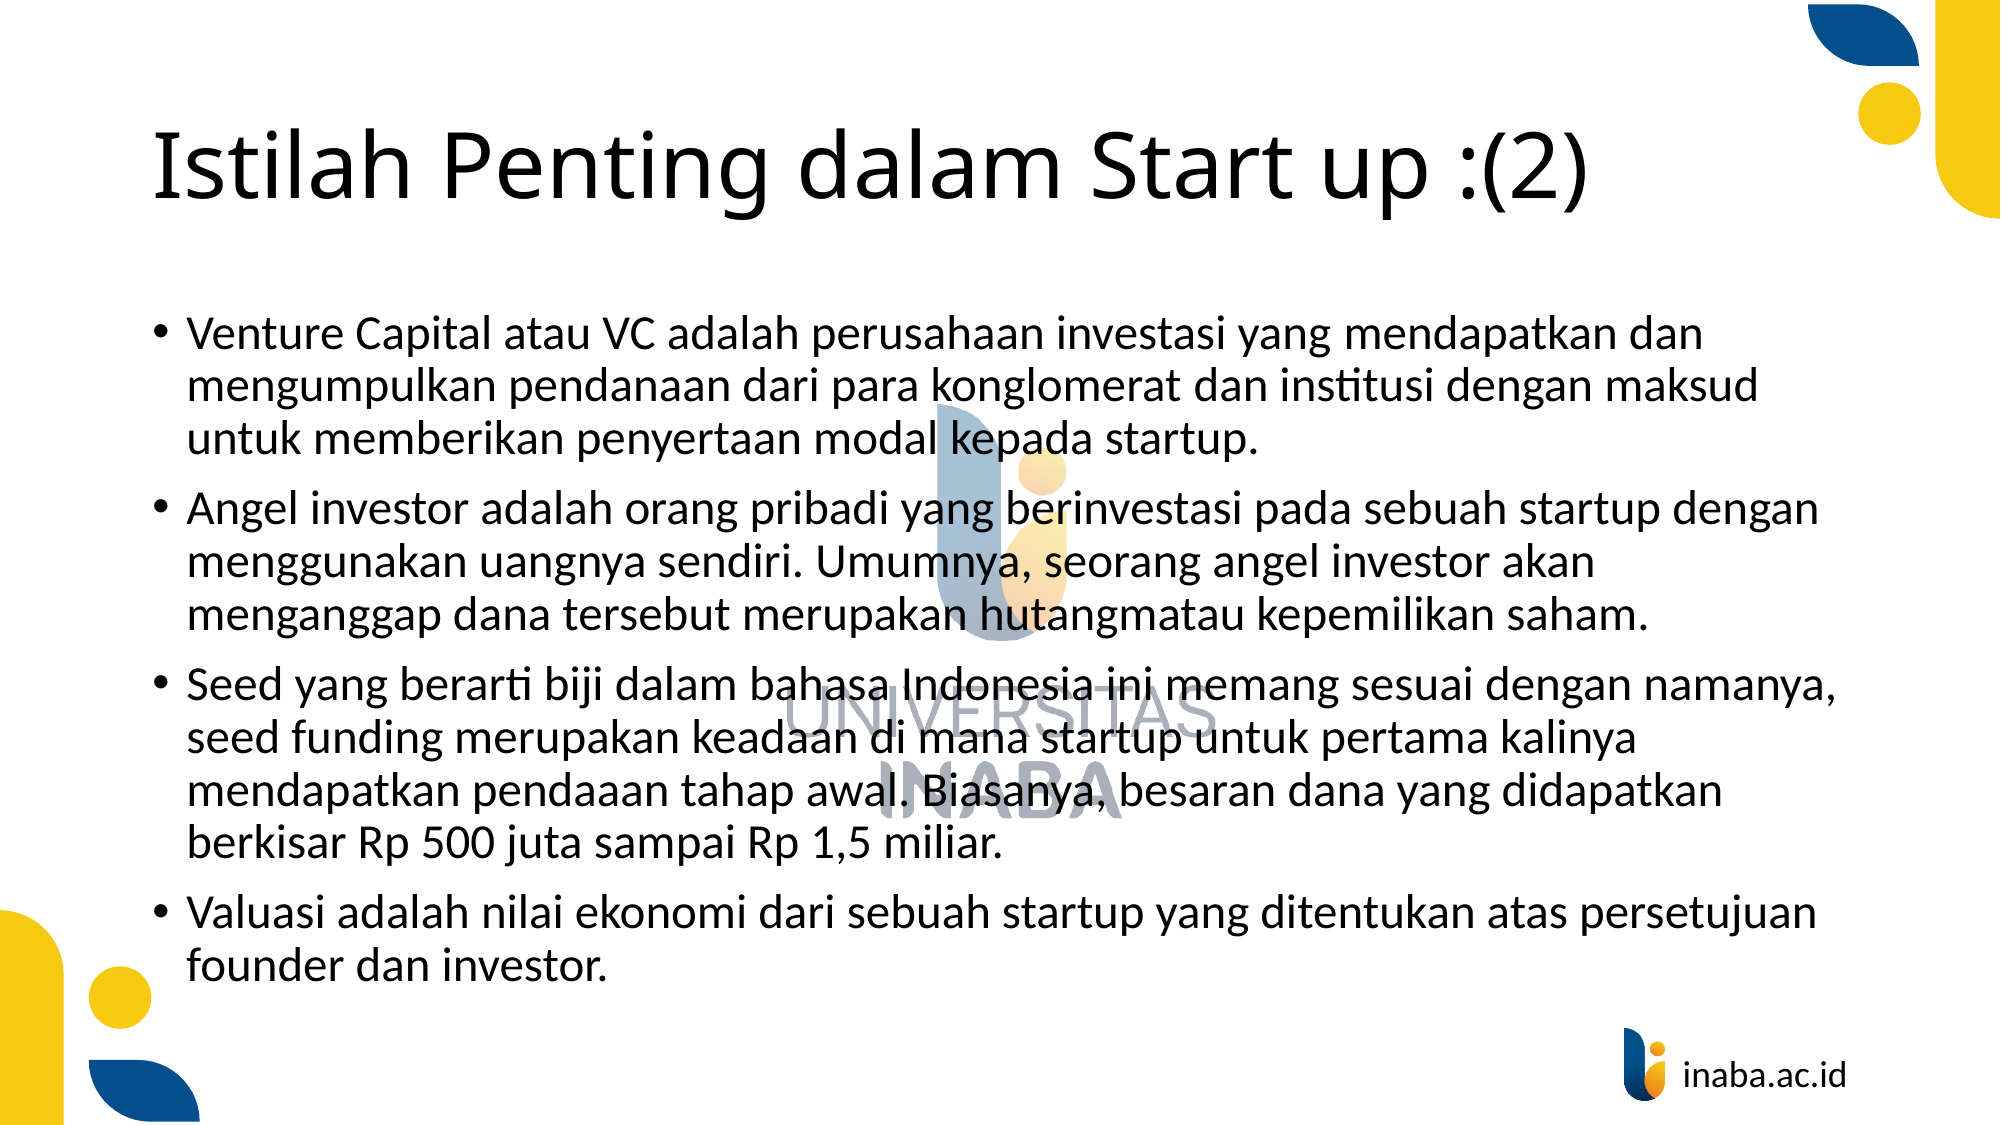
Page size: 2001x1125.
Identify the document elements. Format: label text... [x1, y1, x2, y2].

list Venture Capital atau VC adalah perusahaan investasi yang mendapatkan dan mengumpulkan pendanaan dari para konglomerat dan institusi dengan maksud untuk memberikan penyertaan modal kepada startup. Angel investor adalah orang pribadi yang berinvestasi pada sebuah startup dengan menggunakan uangnya sendiri. Umumnya, seorang angel investor akan menganggap dana tersebut merupakan hutangmatau kepemilikan saham. Seed yang berarti biji dalam bahasa Indonesia ini memang sesuai dengan namanya, seed funding merupakan keadaan di mana startup untuk pertama kalinya mendapatkan pendaaan tahap awal. Biasanya, besaran dana yang didapatkan berkisar Rp 500 juta sampai Rp 1,5 miliar. Valuasi adalah nilai ekonomi dari sebuah startup yang ditentukan atas persetujuan founder dan investor. [137, 299, 1863, 1014]
picture [1624, 1028, 1665, 1101]
title Istilah Penting dalam Start up :(2) [137, 59, 1863, 278]
